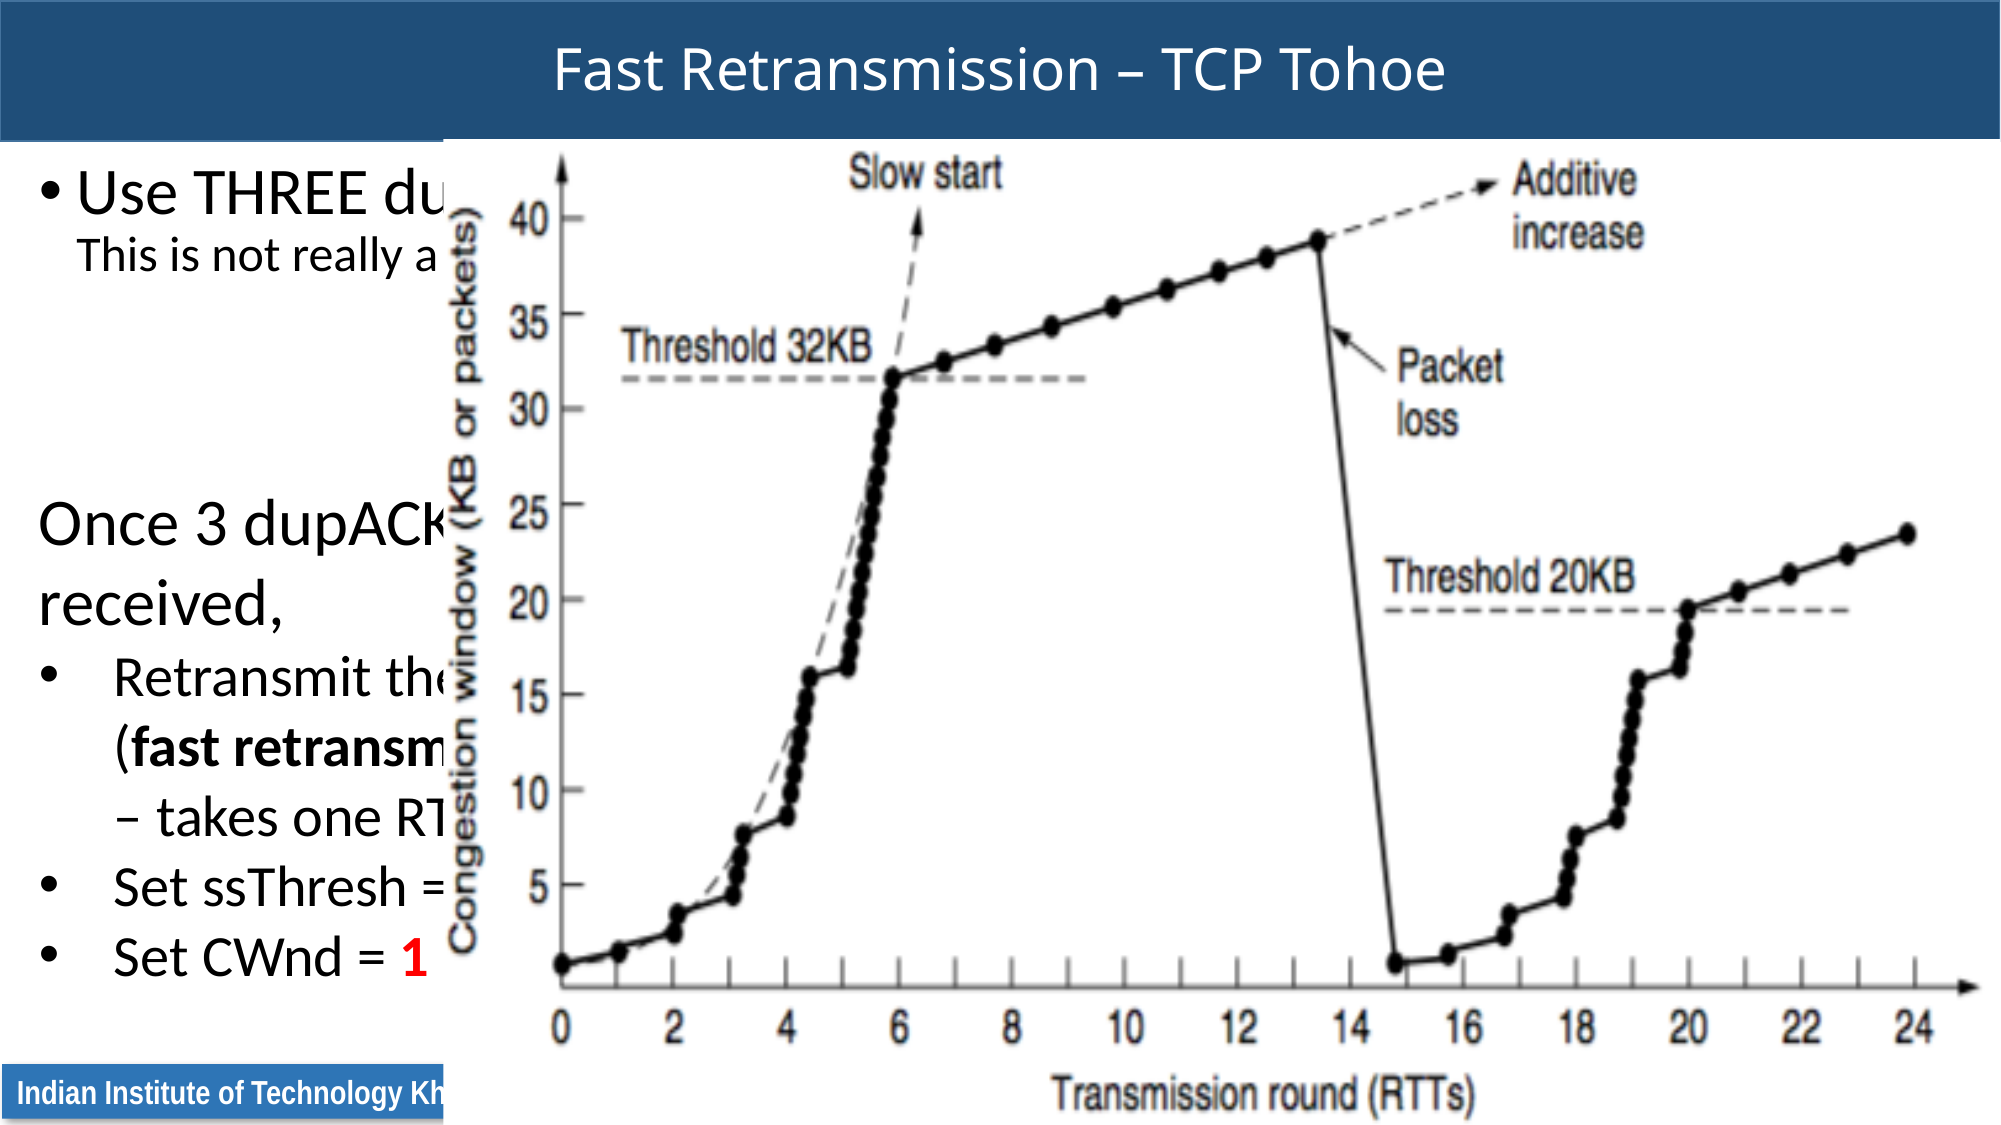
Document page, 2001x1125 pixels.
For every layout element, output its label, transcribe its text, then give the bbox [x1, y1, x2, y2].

picture [443, 139, 2000, 1125]
list Use THREE dupACK as the sign of congestion This is not really a very severe indication of congestion in the network. [24, 149, 443, 444]
title Fast Retransmission – TCP Tohoe [0, 1, 2000, 141]
text_box Once 3 dupACK have been received, Retransmit the lost packet (fast retransmission) – takes one RTT Set ssThresh = (0.5)*CWnd Set CWnd = 1 MSS [24, 471, 443, 1041]
